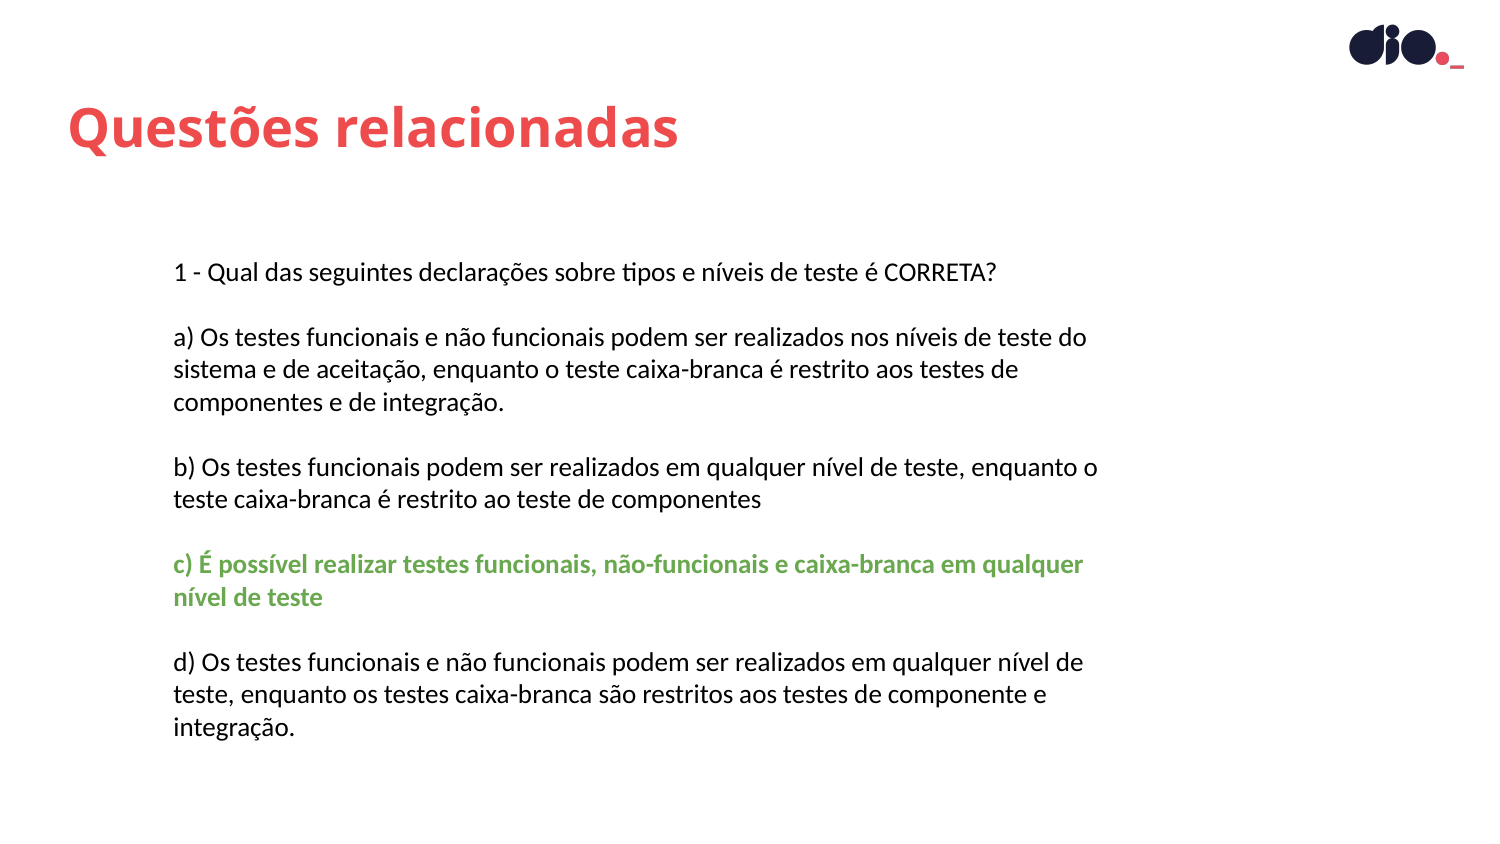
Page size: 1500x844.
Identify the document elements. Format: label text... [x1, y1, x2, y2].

text_box 1 - Qual das seguintes declarações sobre tipos e níveis de teste é CORRETA? a) Os testes funcionais e não funcionais podem ser realizados nos níveis de teste do sistema e de aceitação, enquanto o teste caixa-branca é restrito aos testes de componentes e de integração. b) Os testes funcionais podem ser realizados em qualquer nível de teste, enquanto o teste caixa-branca é restrito ao teste de componentes c) É possível realizar testes funcionais, não-funcionais e caixa-branca em qualquer nível de teste d) Os testes funcionais e não funcionais podem ser realizados em qualquer nível de teste, enquanto os testes caixa-branca são restritos aos testes de componente e integração. [139, 239, 1156, 832]
text_box Questões relacionadas [52, 51, 1268, 190]
picture [1334, 15, 1474, 78]
